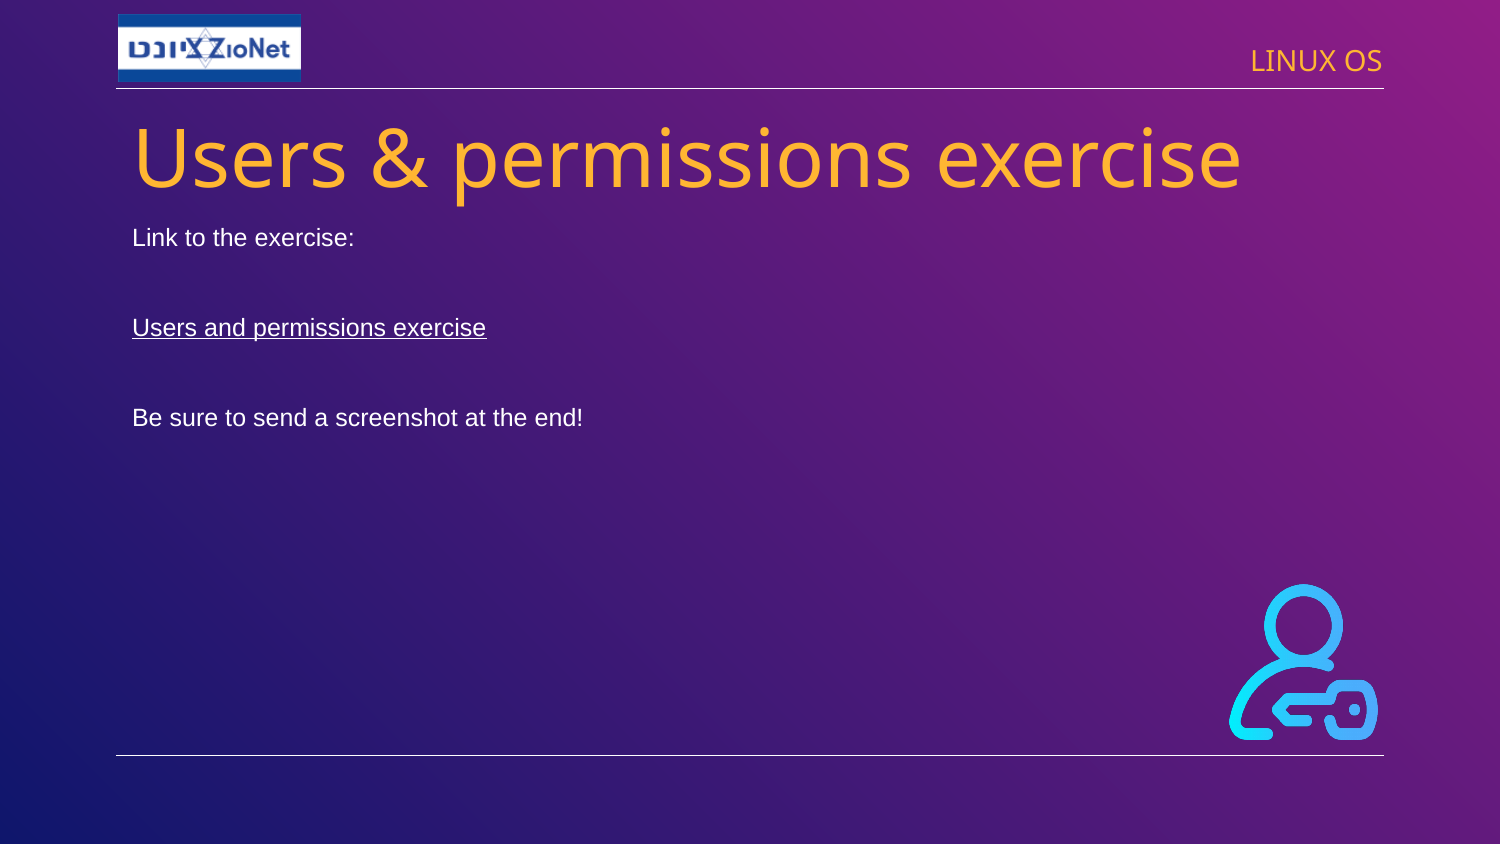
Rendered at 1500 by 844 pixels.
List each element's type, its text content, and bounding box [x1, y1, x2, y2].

picture [1228, 584, 1378, 740]
title Users & permissions exercise [117, 90, 1383, 191]
picture [118, 14, 301, 83]
text_box LINUX OS [1158, 34, 1383, 85]
subtitle Link to the exercise: Users and permissions exercise Be sure to send a screenshot at the end! [117, 206, 1383, 756]
